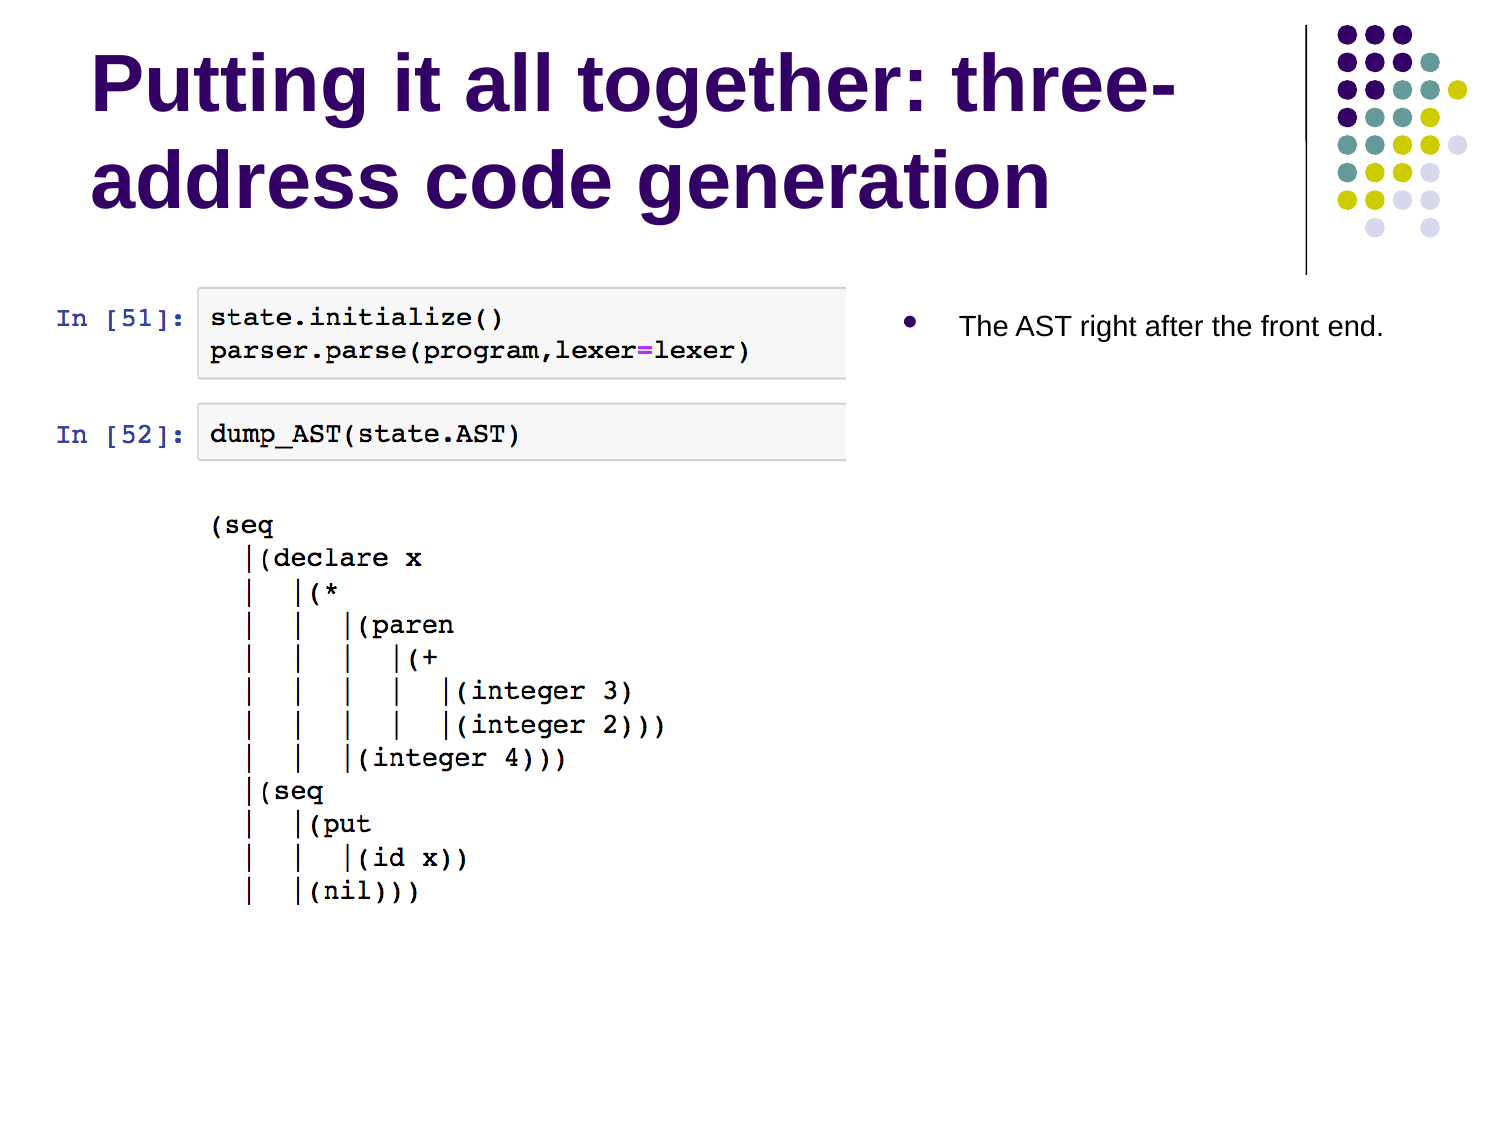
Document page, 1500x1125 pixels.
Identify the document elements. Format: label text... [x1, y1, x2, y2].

title Putting it all together: three-address code generation [75, 20, 1313, 233]
list The AST right after the front end. [887, 299, 1425, 893]
picture [37, 258, 846, 935]
